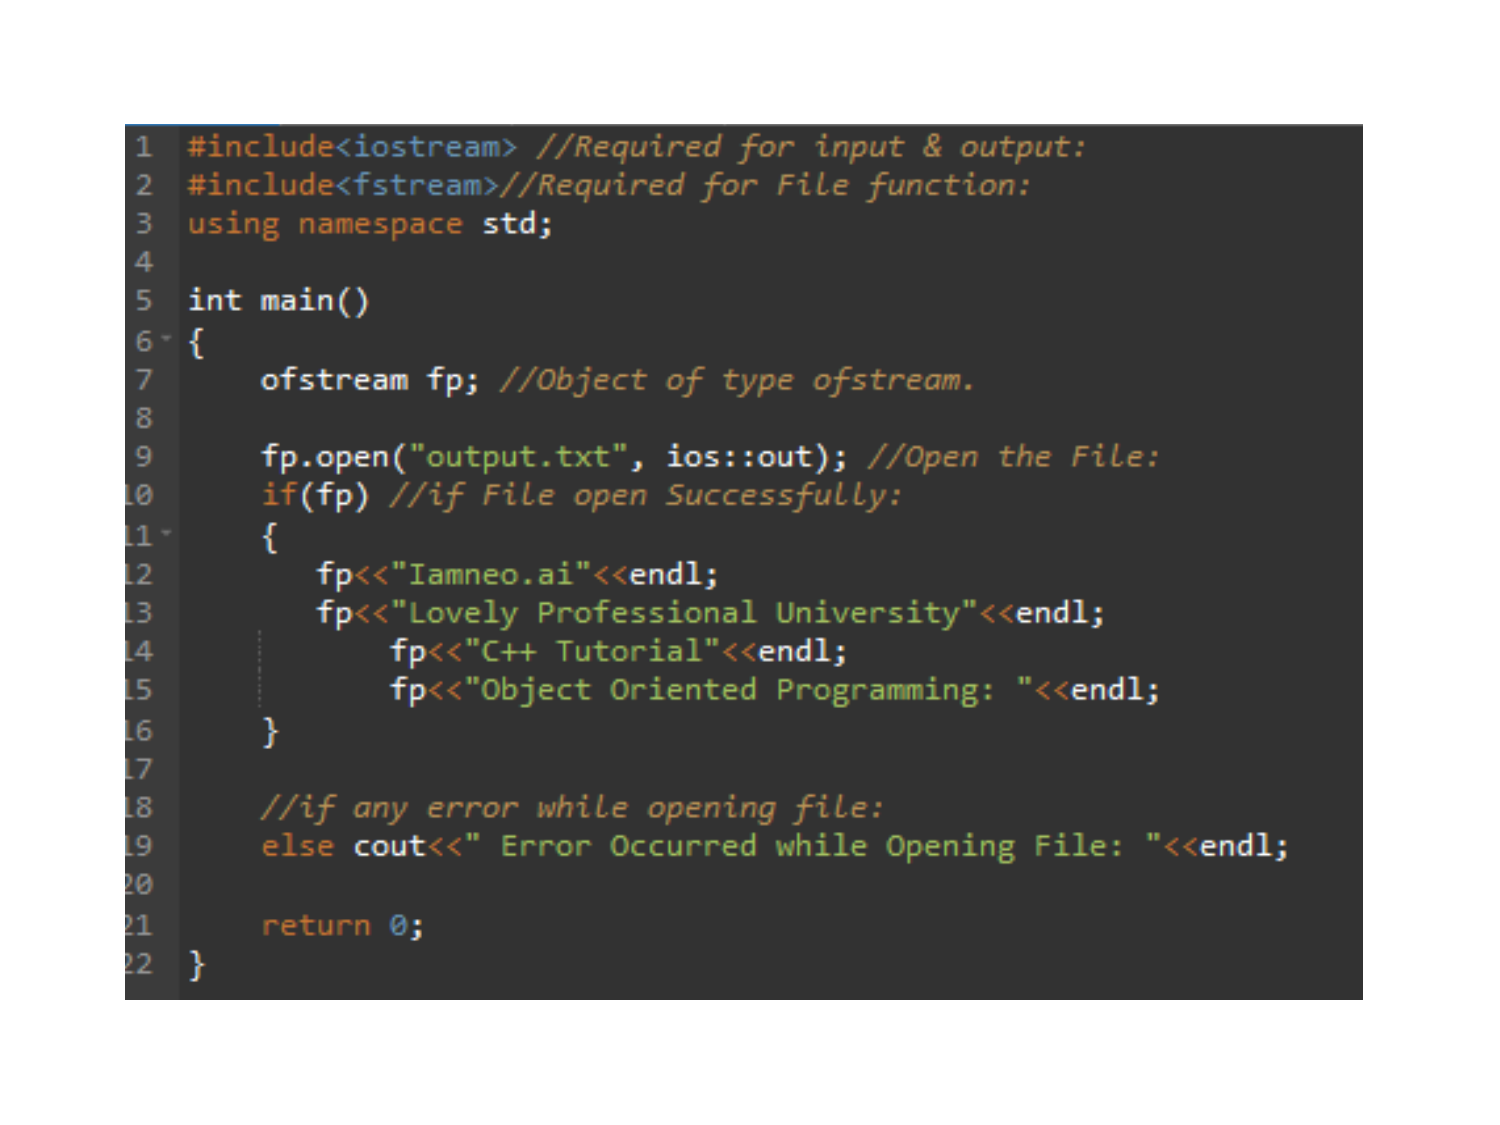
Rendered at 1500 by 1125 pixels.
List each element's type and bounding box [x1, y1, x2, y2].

picture [124, 124, 1363, 1001]
